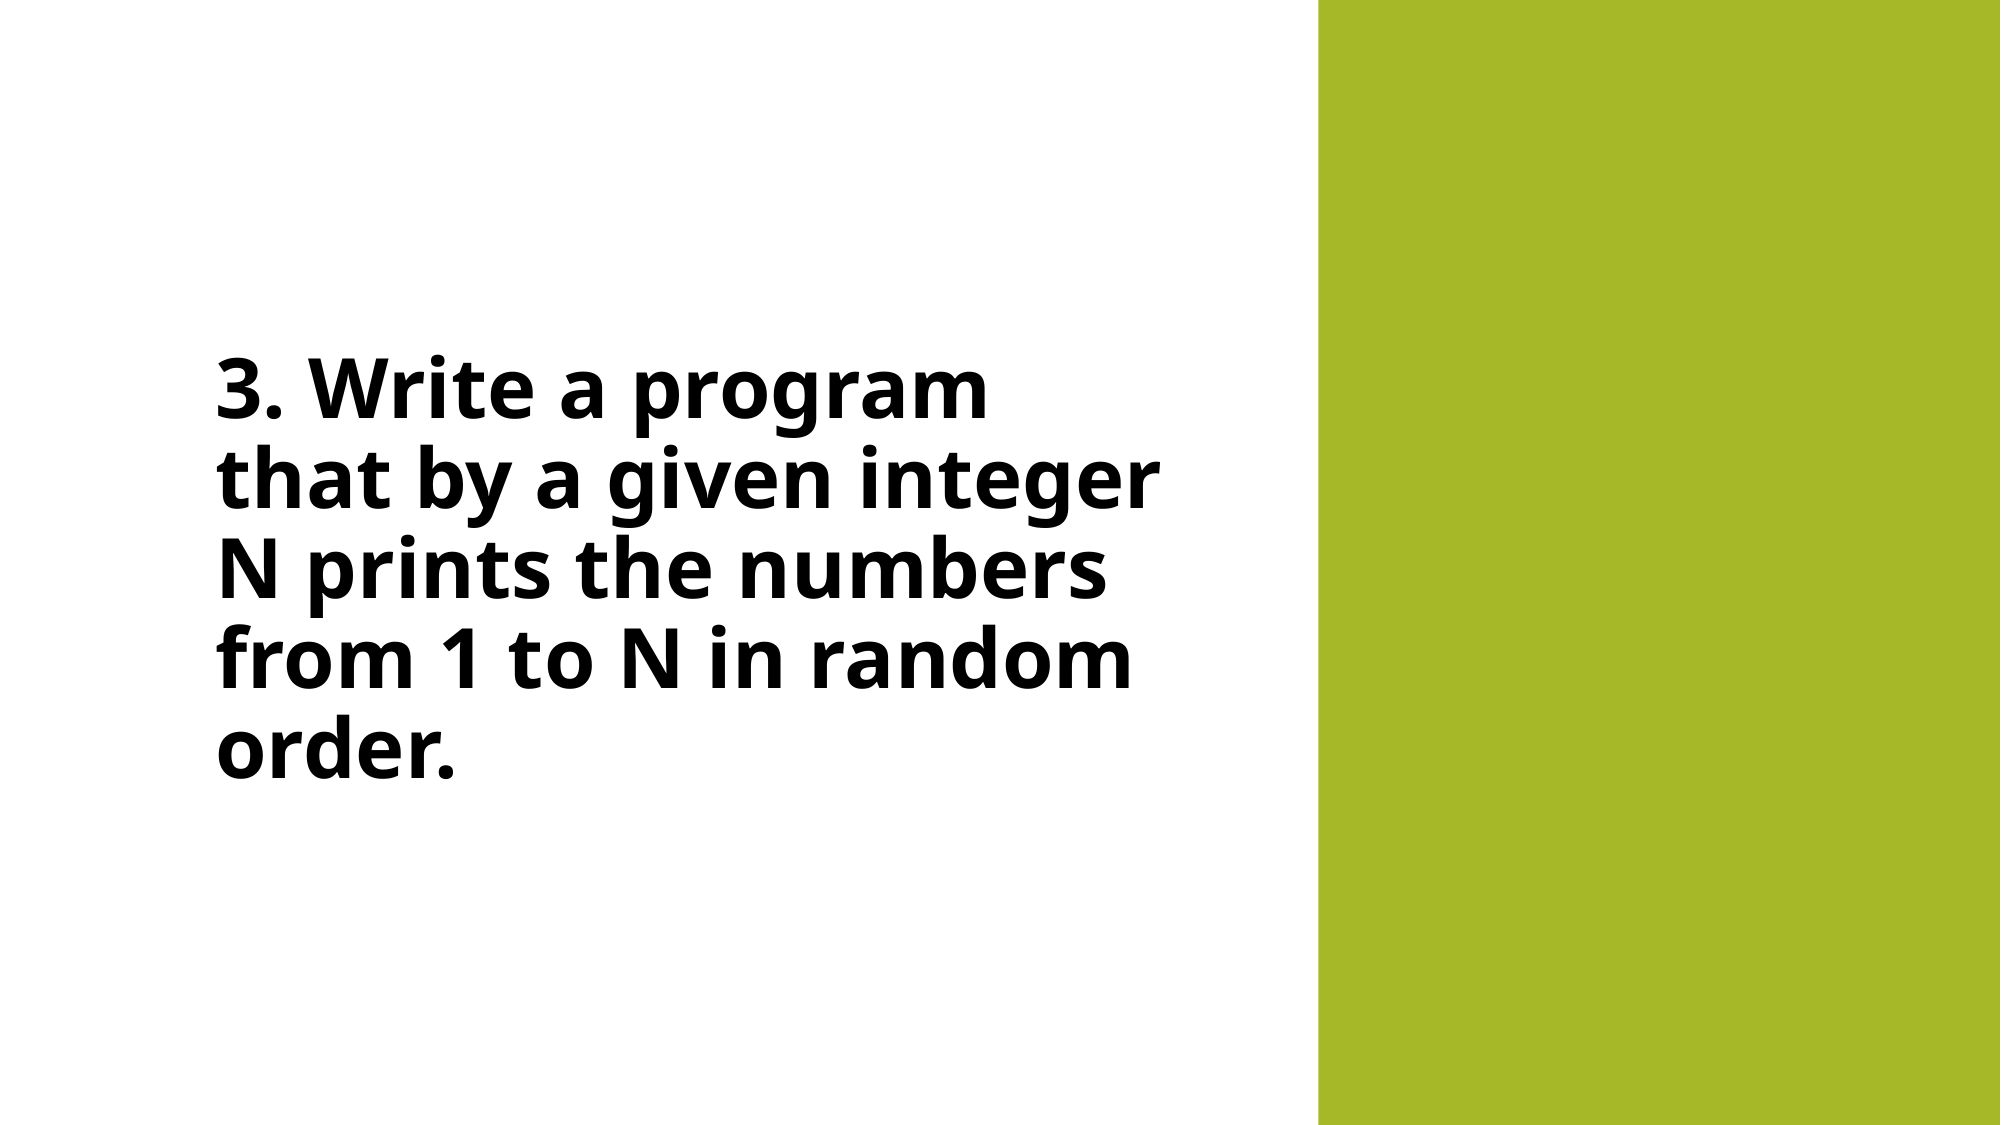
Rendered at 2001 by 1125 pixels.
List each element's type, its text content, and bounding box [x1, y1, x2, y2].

text_box [1317, 0, 2000, 1125]
text_box [0, 0, 1317, 1125]
list 3. Write a program that by a given integer N prints the numbers from 1 to N in random order. [192, 143, 1181, 1000]
